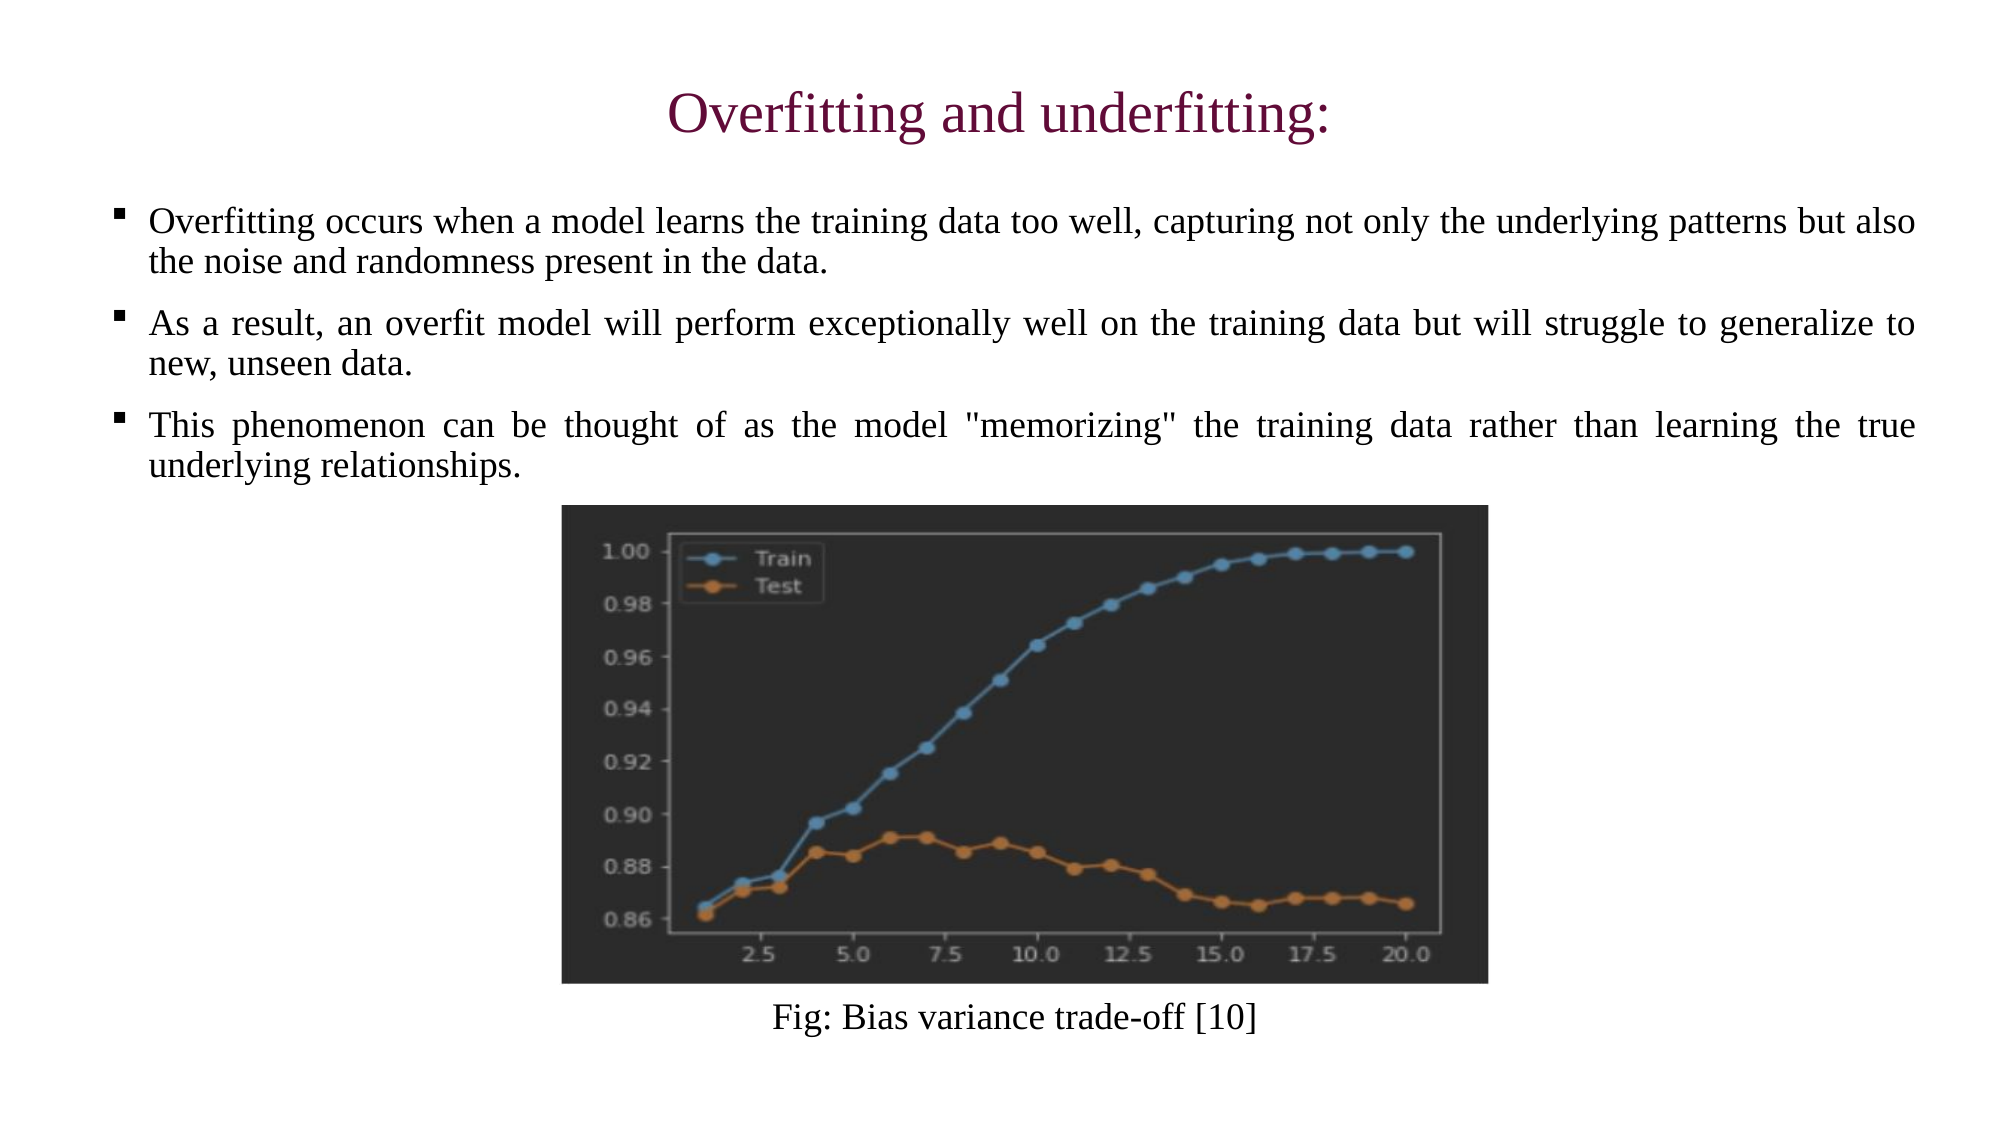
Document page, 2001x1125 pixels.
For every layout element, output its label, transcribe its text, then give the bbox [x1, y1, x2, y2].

title Overfitting and underfitting: [137, 56, 1863, 171]
picture [559, 505, 1493, 985]
list Overfitting occurs when a model learns the training data too well, capturing not only the underlying patterns but also the noise and randomness present in the data. As a result, an overfit model will perform exceptionally well on the training data but will struggle to generalize to new, unseen data. This phenomenon can be thought of as the model "memorizing" the training data rather than learning the true underlying relationships. Fig: Bias variance trade-off [10] [96, 193, 1934, 1088]
